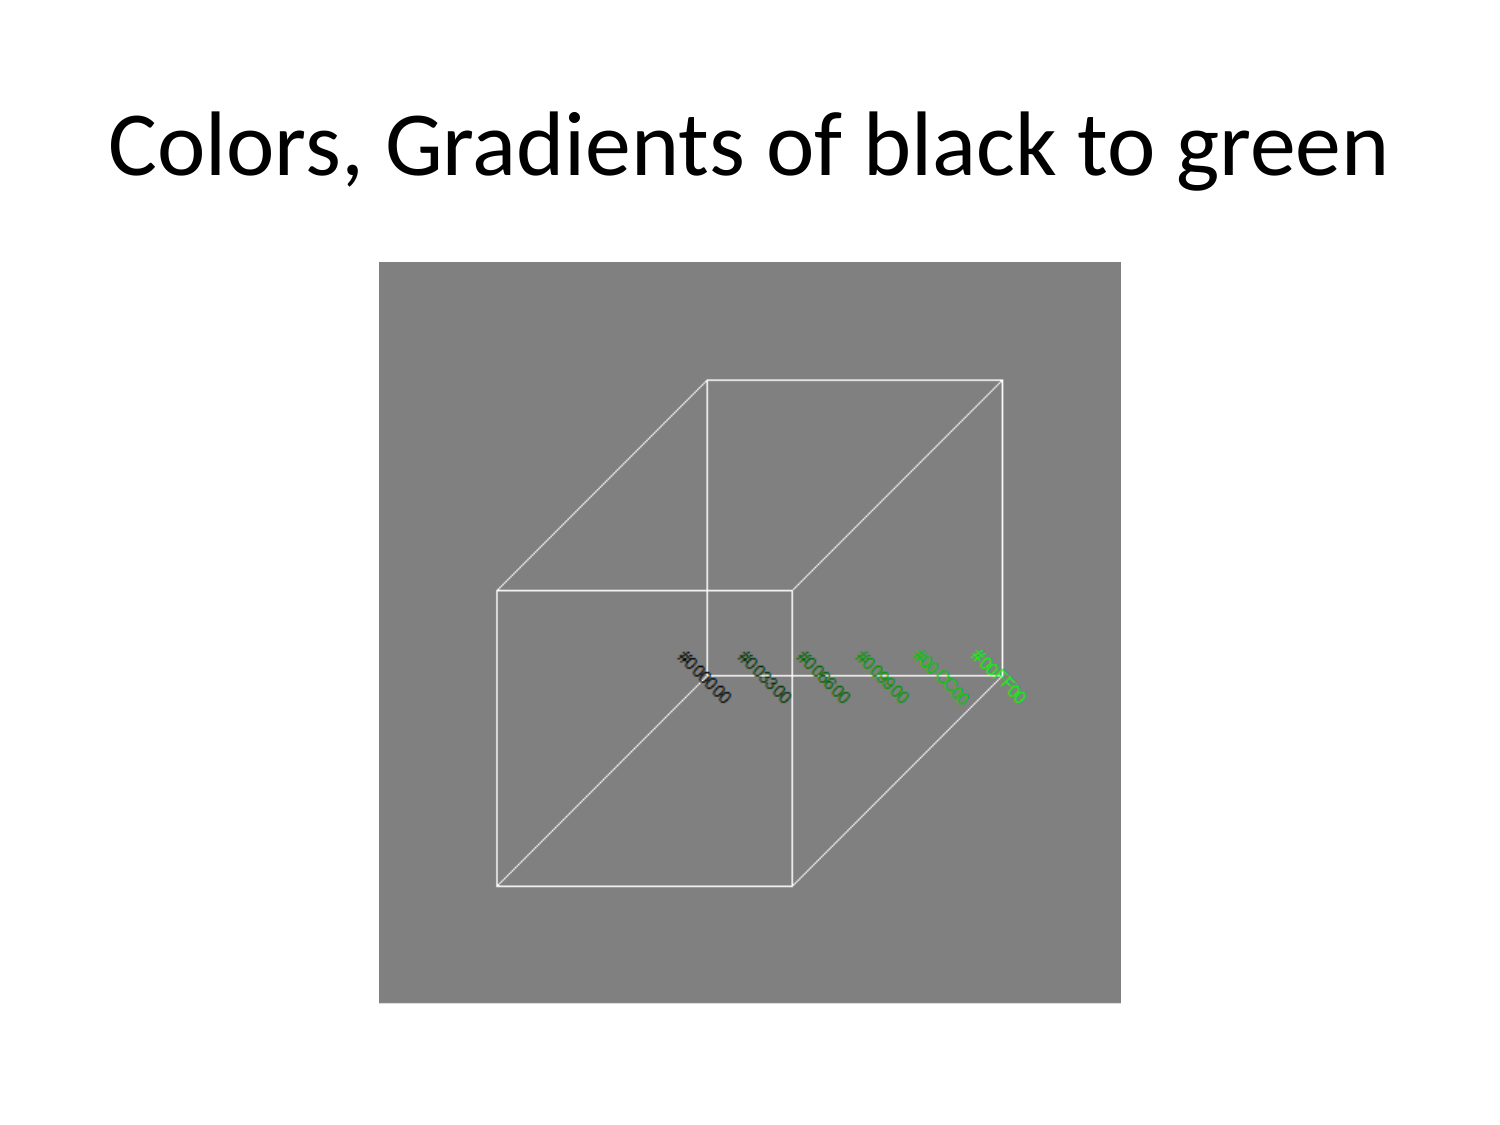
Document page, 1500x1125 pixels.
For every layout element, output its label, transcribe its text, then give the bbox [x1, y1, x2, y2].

picture [378, 262, 1122, 1005]
title Colors, Gradients of black to green [75, 45, 1425, 233]
